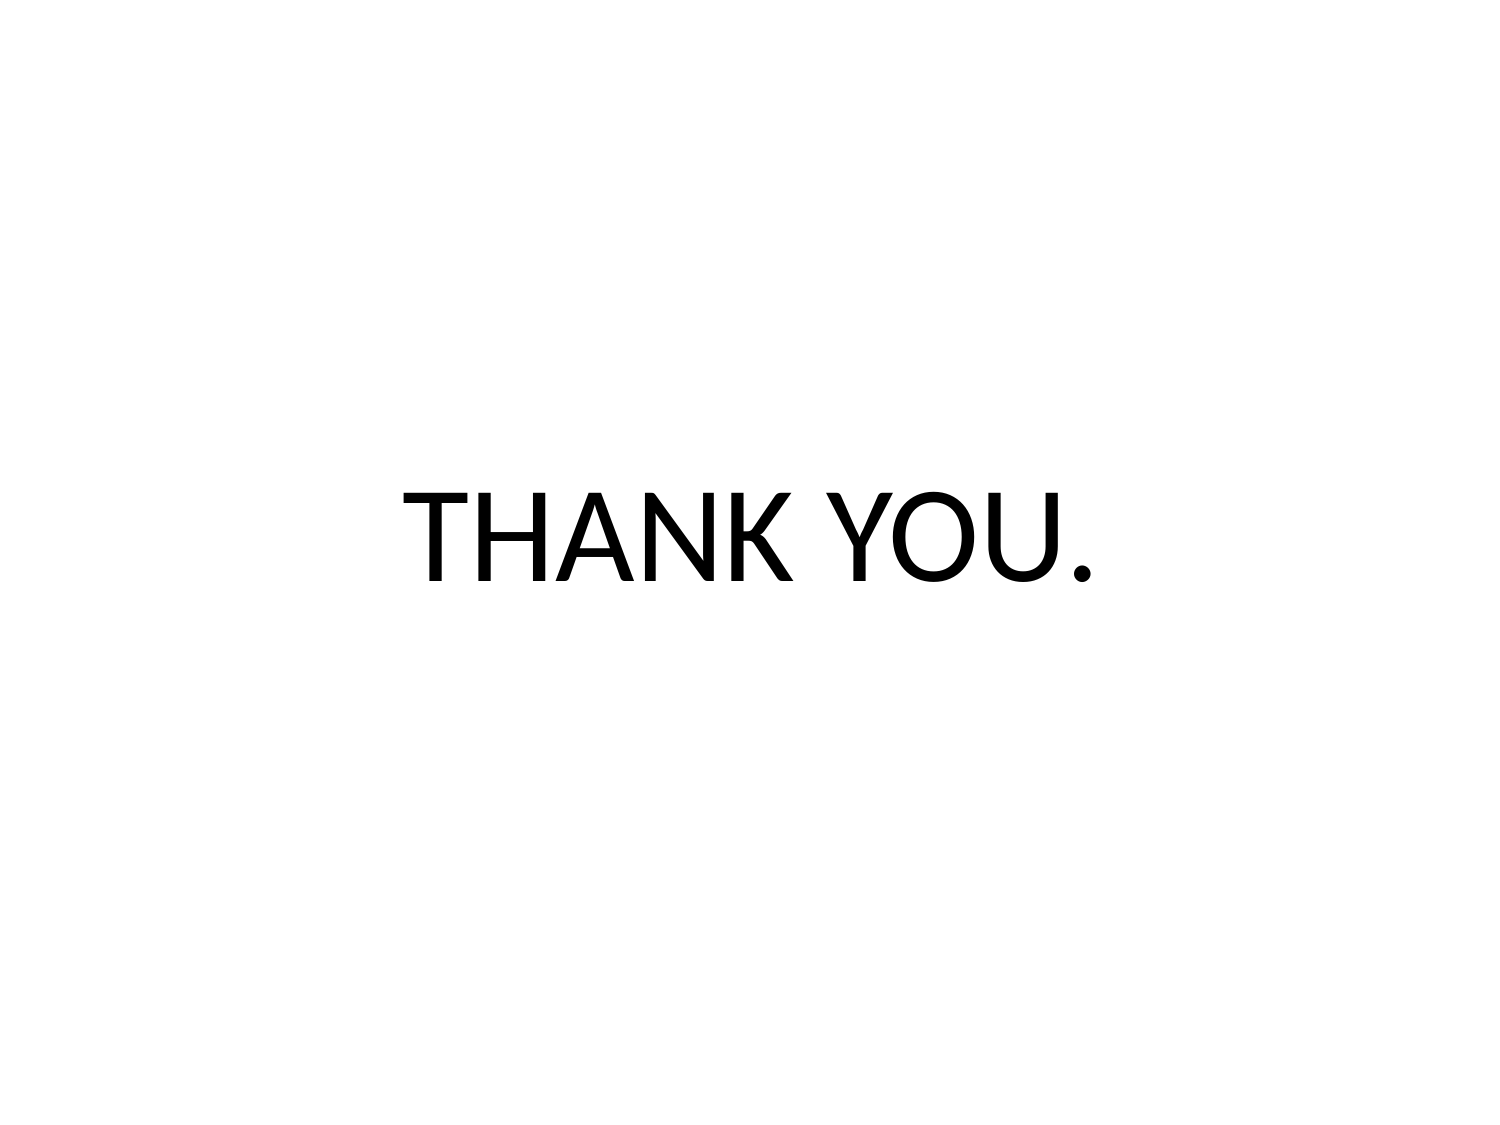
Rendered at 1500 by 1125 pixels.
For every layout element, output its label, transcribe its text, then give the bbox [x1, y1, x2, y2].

title THANK YOU. [76, 432, 1427, 621]
